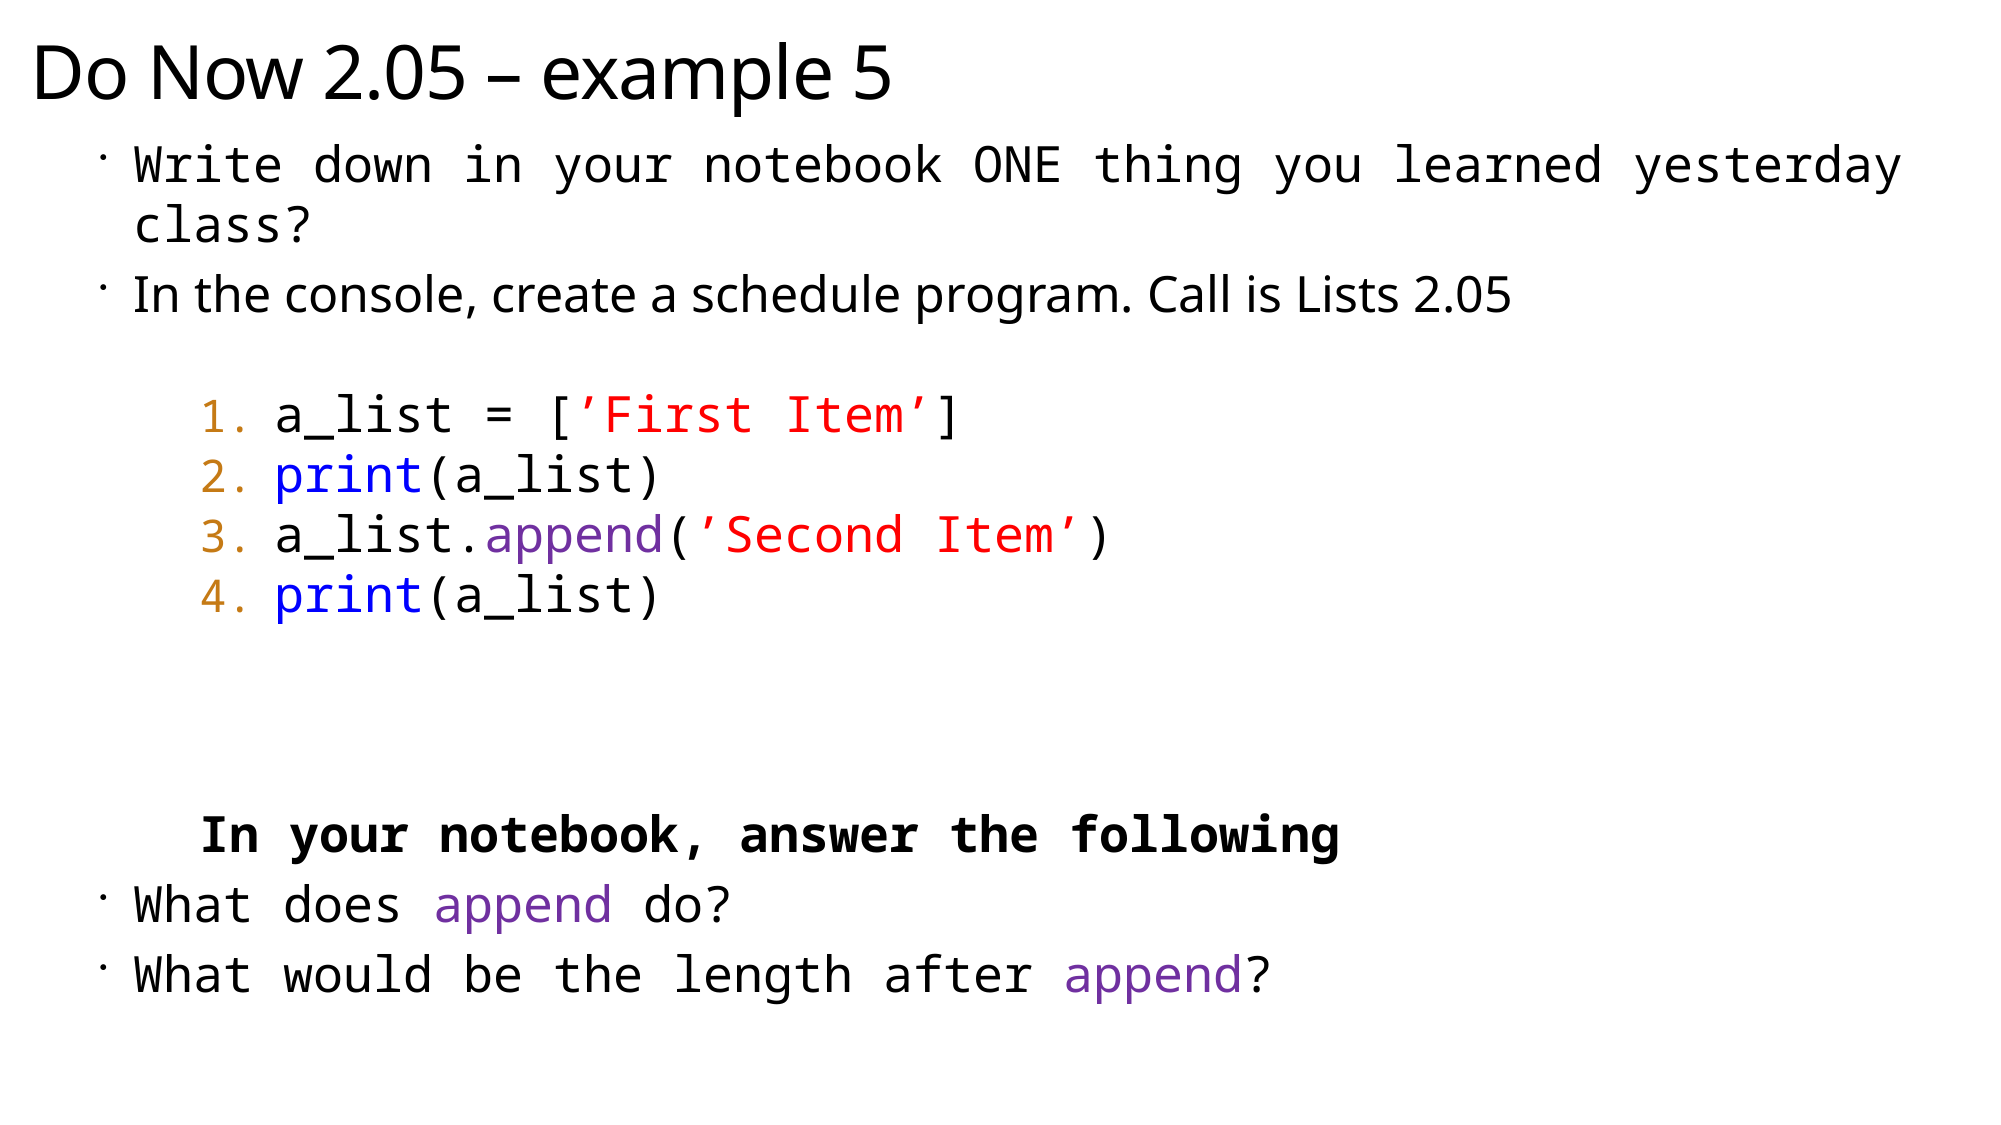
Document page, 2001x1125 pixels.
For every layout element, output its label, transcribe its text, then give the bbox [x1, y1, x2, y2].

list Write down in your notebook ONE thing you learned yesterday class? In the console, create a schedule program. Call is Lists 2.05 a_list = [’First Item’] print(a_list) a_list.append(’Second Item’) print(a_list) In your notebook, answer the following What does append do? What would be the length after append? [95, 132, 1963, 957]
title Do Now 2.05 – example 5 [30, 24, 1839, 116]
